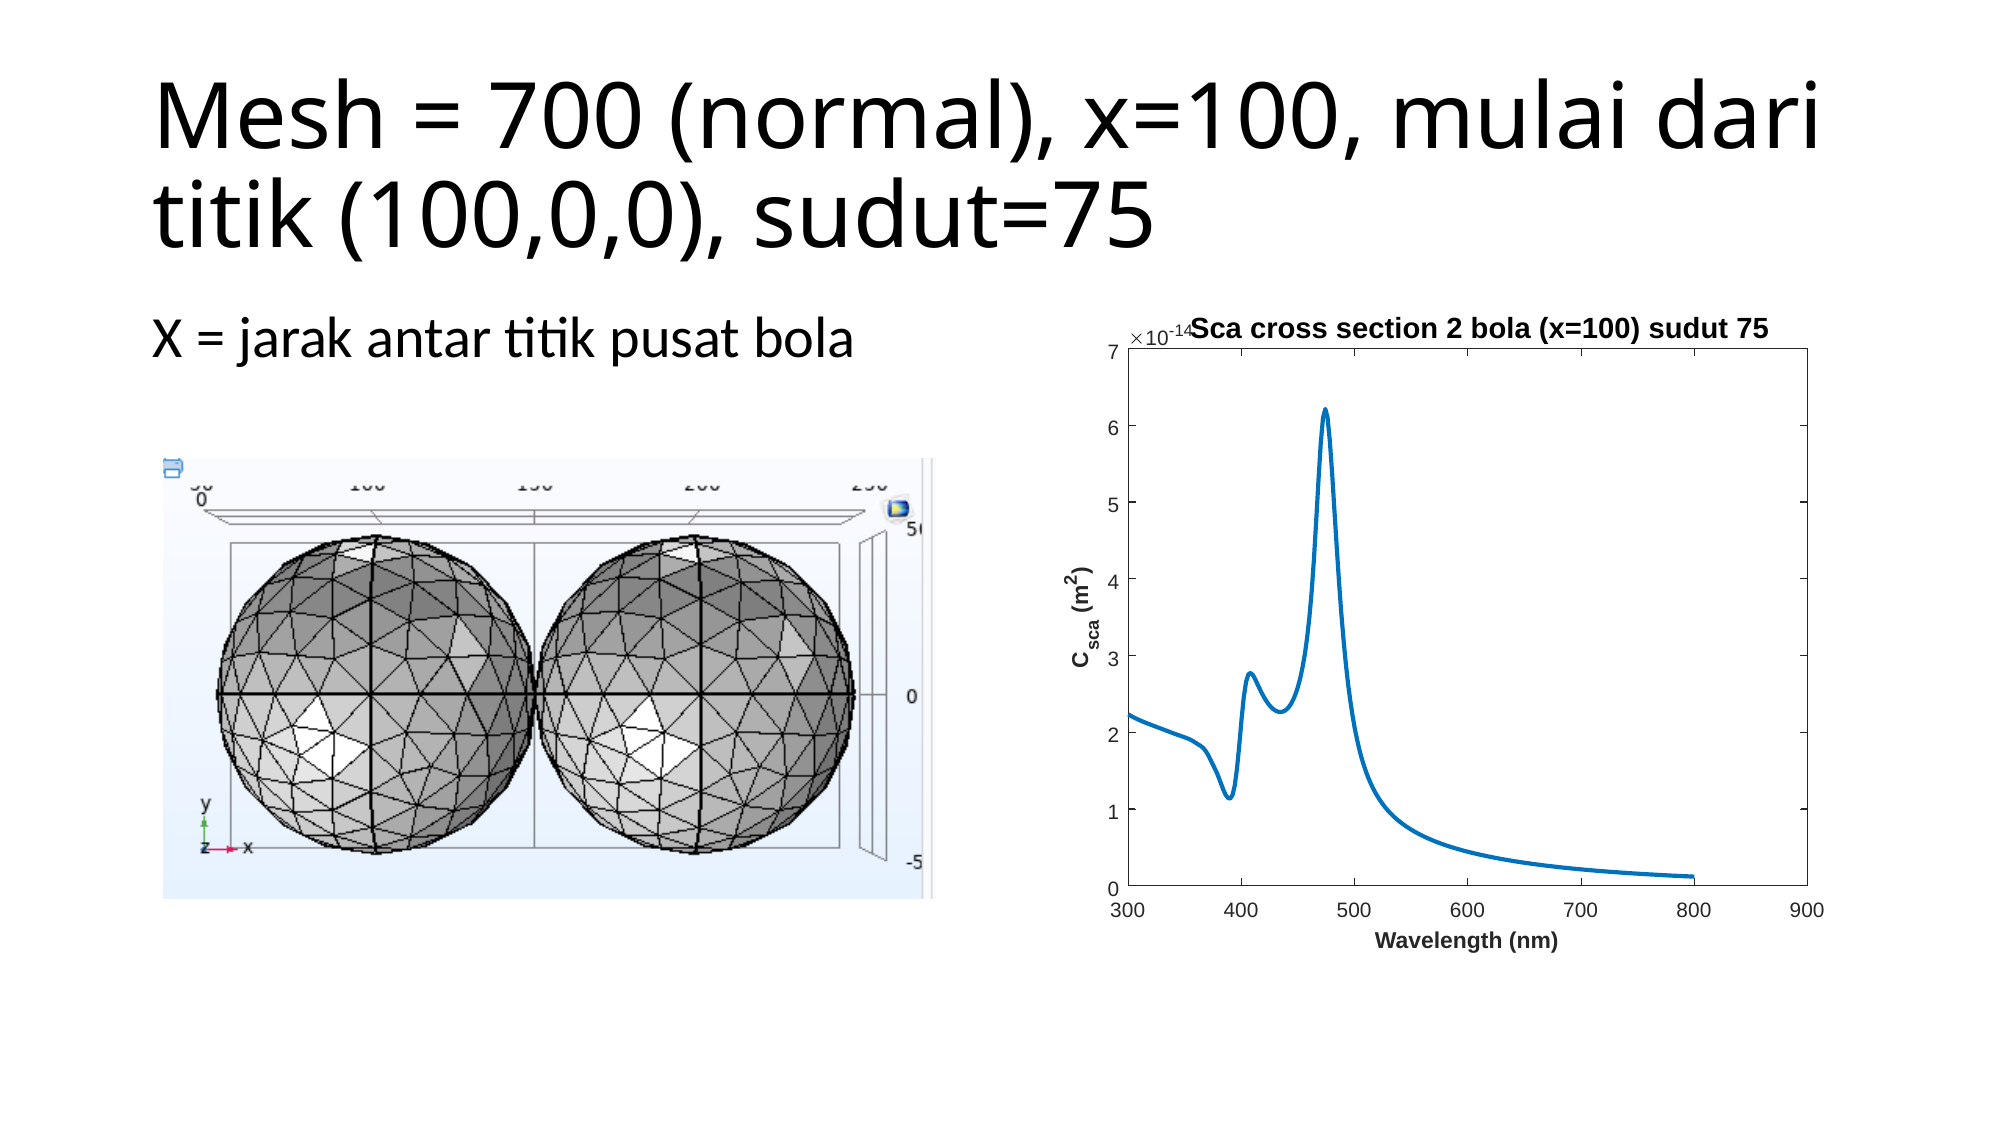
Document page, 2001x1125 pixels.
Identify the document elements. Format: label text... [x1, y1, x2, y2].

picture [1014, 299, 1890, 957]
list X = jarak antar titik pusat bola [137, 299, 1863, 1014]
picture [163, 458, 936, 899]
title Mesh = 700 (normal), x=100, mulai dari titik (100,0,0), sudut=75 [137, 59, 1863, 278]
